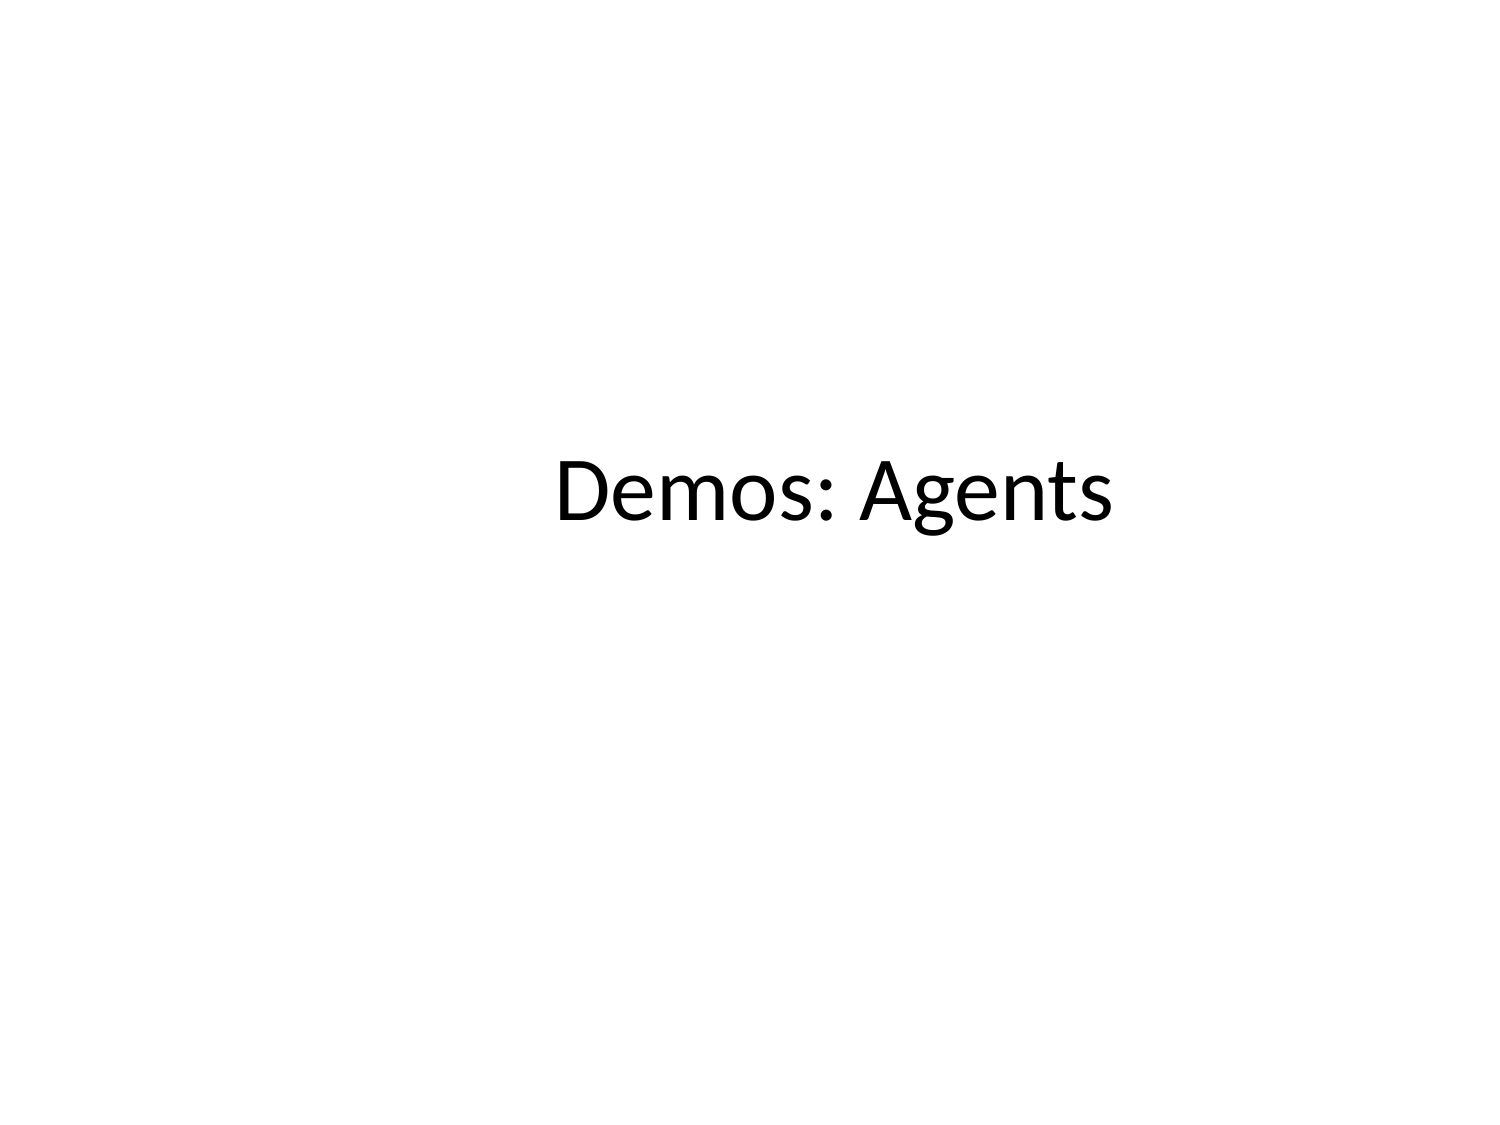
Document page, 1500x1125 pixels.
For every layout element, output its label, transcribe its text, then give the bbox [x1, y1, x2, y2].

title Demos: Agents [252, 342, 1418, 625]
